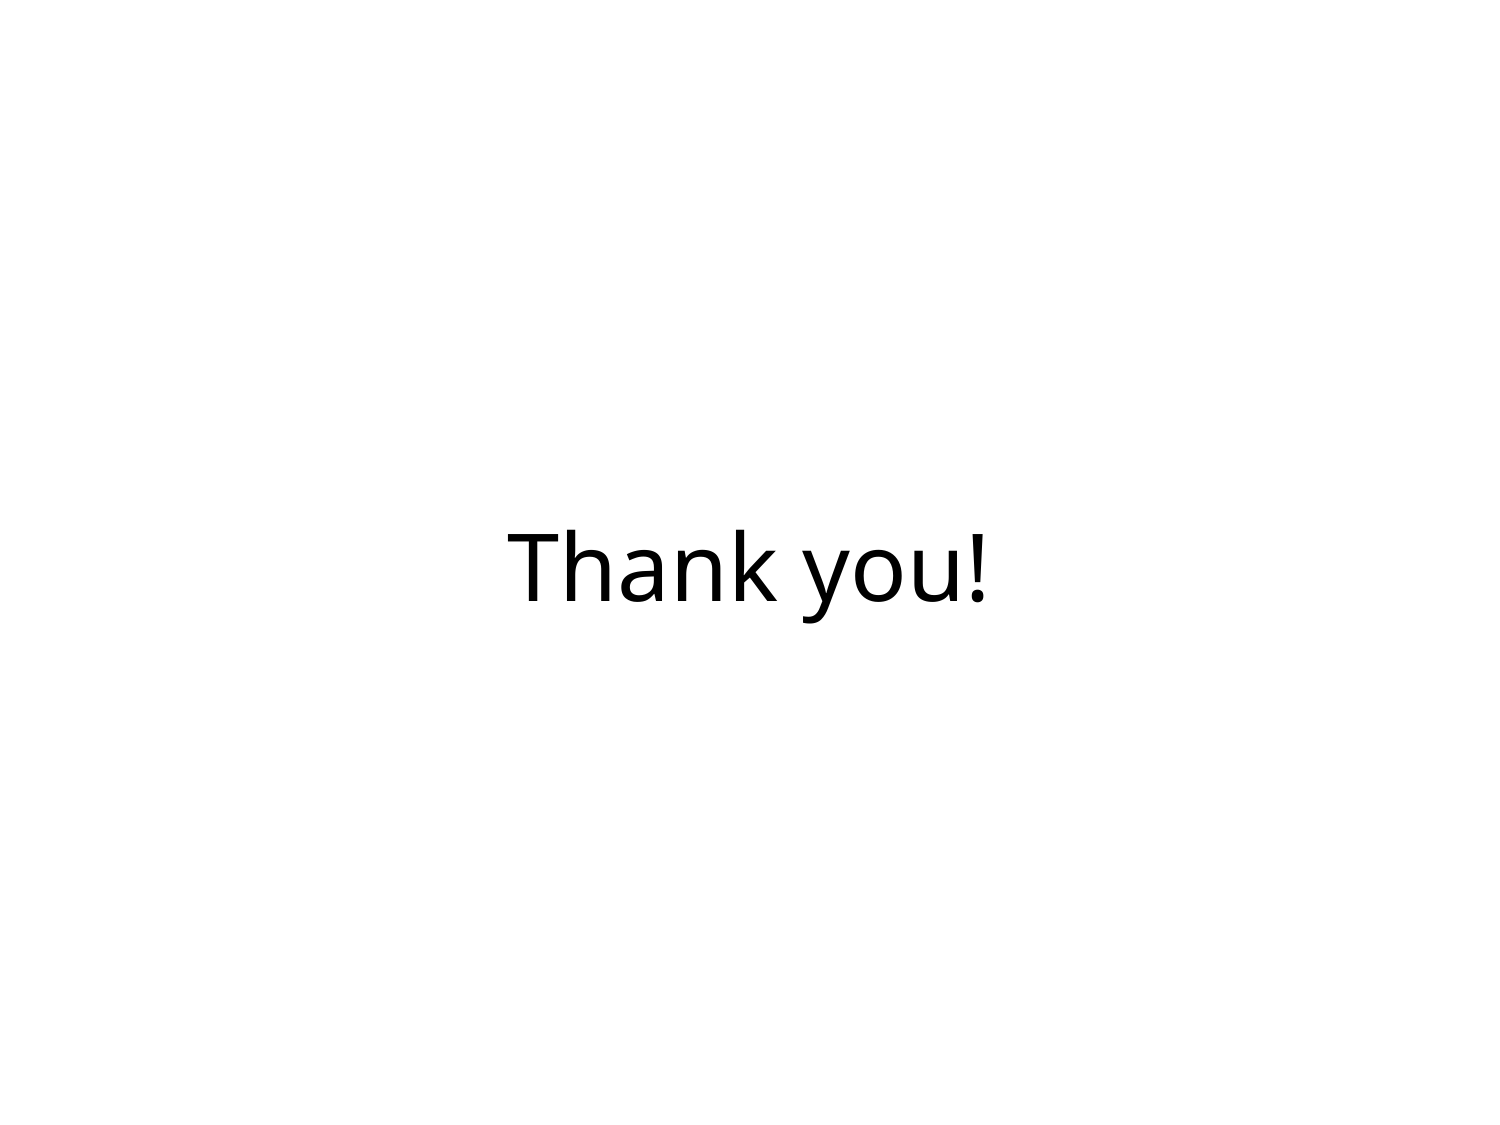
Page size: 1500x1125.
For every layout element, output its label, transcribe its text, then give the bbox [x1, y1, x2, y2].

title Thank you! [102, 280, 1397, 630]
